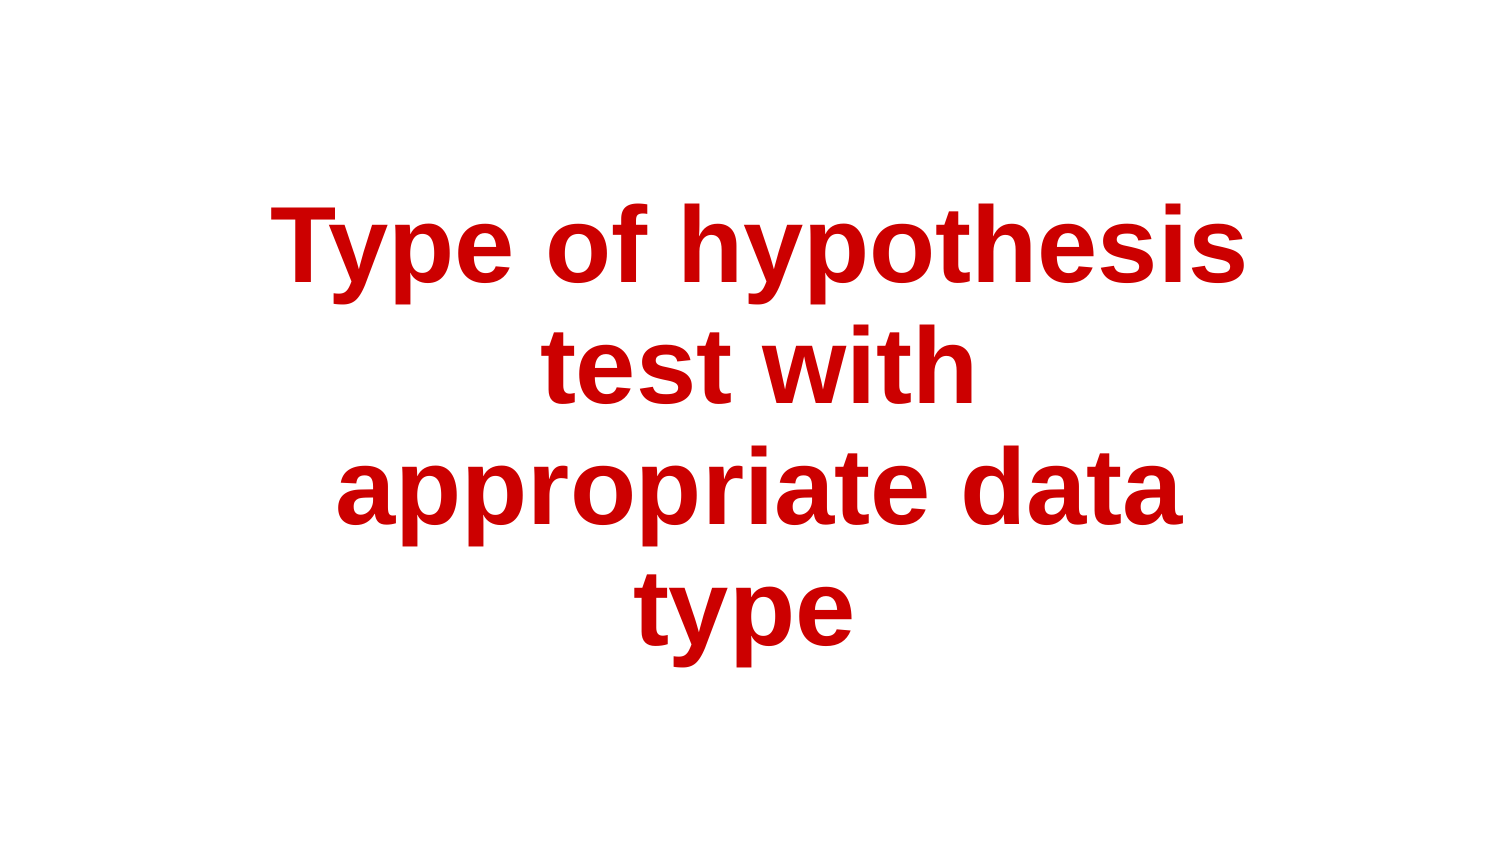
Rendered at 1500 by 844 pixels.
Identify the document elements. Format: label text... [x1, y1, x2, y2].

title Type of hypothesis test with appropriate data type [215, 95, 1303, 684]
